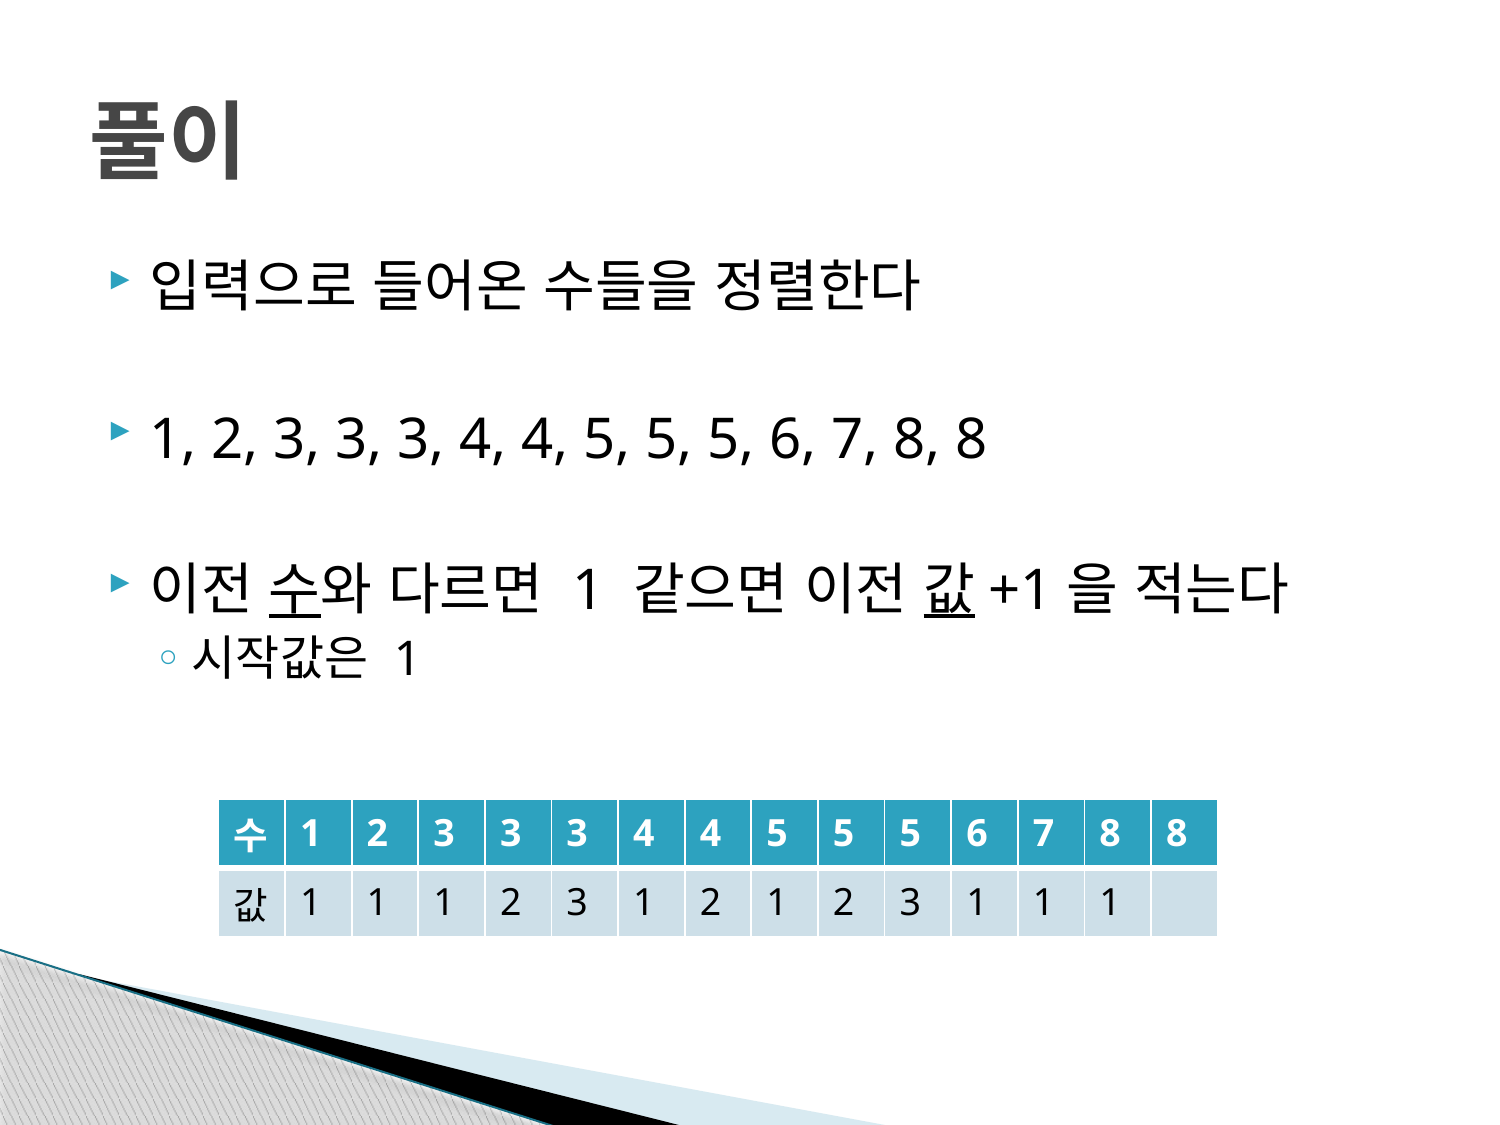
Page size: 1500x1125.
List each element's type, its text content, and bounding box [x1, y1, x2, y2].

table_header 수 [219, 800, 284, 865]
table_header 8 [1085, 800, 1150, 865]
table_header 2 [353, 800, 417, 865]
table_header 8 [1152, 800, 1217, 865]
table_header 7 [1019, 800, 1084, 865]
table_header 4 [619, 800, 684, 865]
table_cell 2 [486, 871, 551, 936]
table_cell 1 [752, 871, 817, 936]
table_header 3 [486, 800, 551, 865]
table_header 5 [885, 800, 950, 865]
table_header 5 [752, 800, 817, 865]
table_header 6 [952, 800, 1017, 865]
table_cell 1 [286, 871, 351, 936]
list 입력으로 들어온 수들을 정렬한다 1, 2, 3, 3, 3, 4, 4, 5, 5, 5, 6, 7, 8, 8 이전 수와 다르면 1 같으면 이전 값+1을 적는다 시작값은 1 [75, 243, 1425, 986]
table_cell 값 [219, 871, 284, 936]
table_cell 3 [552, 871, 617, 936]
table_header 3 [552, 800, 617, 865]
table_header 1 [286, 800, 351, 865]
table_cell 1 [1019, 871, 1084, 936]
table_header 5 [819, 800, 884, 865]
table_cell 3 [885, 871, 950, 936]
title 풀이 [75, 45, 1425, 233]
table_header 4 [686, 800, 750, 865]
table_cell 1 [952, 871, 1017, 936]
table_cell 1 [619, 871, 684, 936]
table_cell [1152, 871, 1217, 936]
table_cell 2 [686, 871, 750, 936]
table_cell 1 [1085, 871, 1150, 936]
table_header 3 [419, 800, 484, 865]
table_cell 2 [819, 871, 884, 936]
table_cell 1 [419, 871, 484, 936]
table_cell 1 [353, 871, 417, 936]
